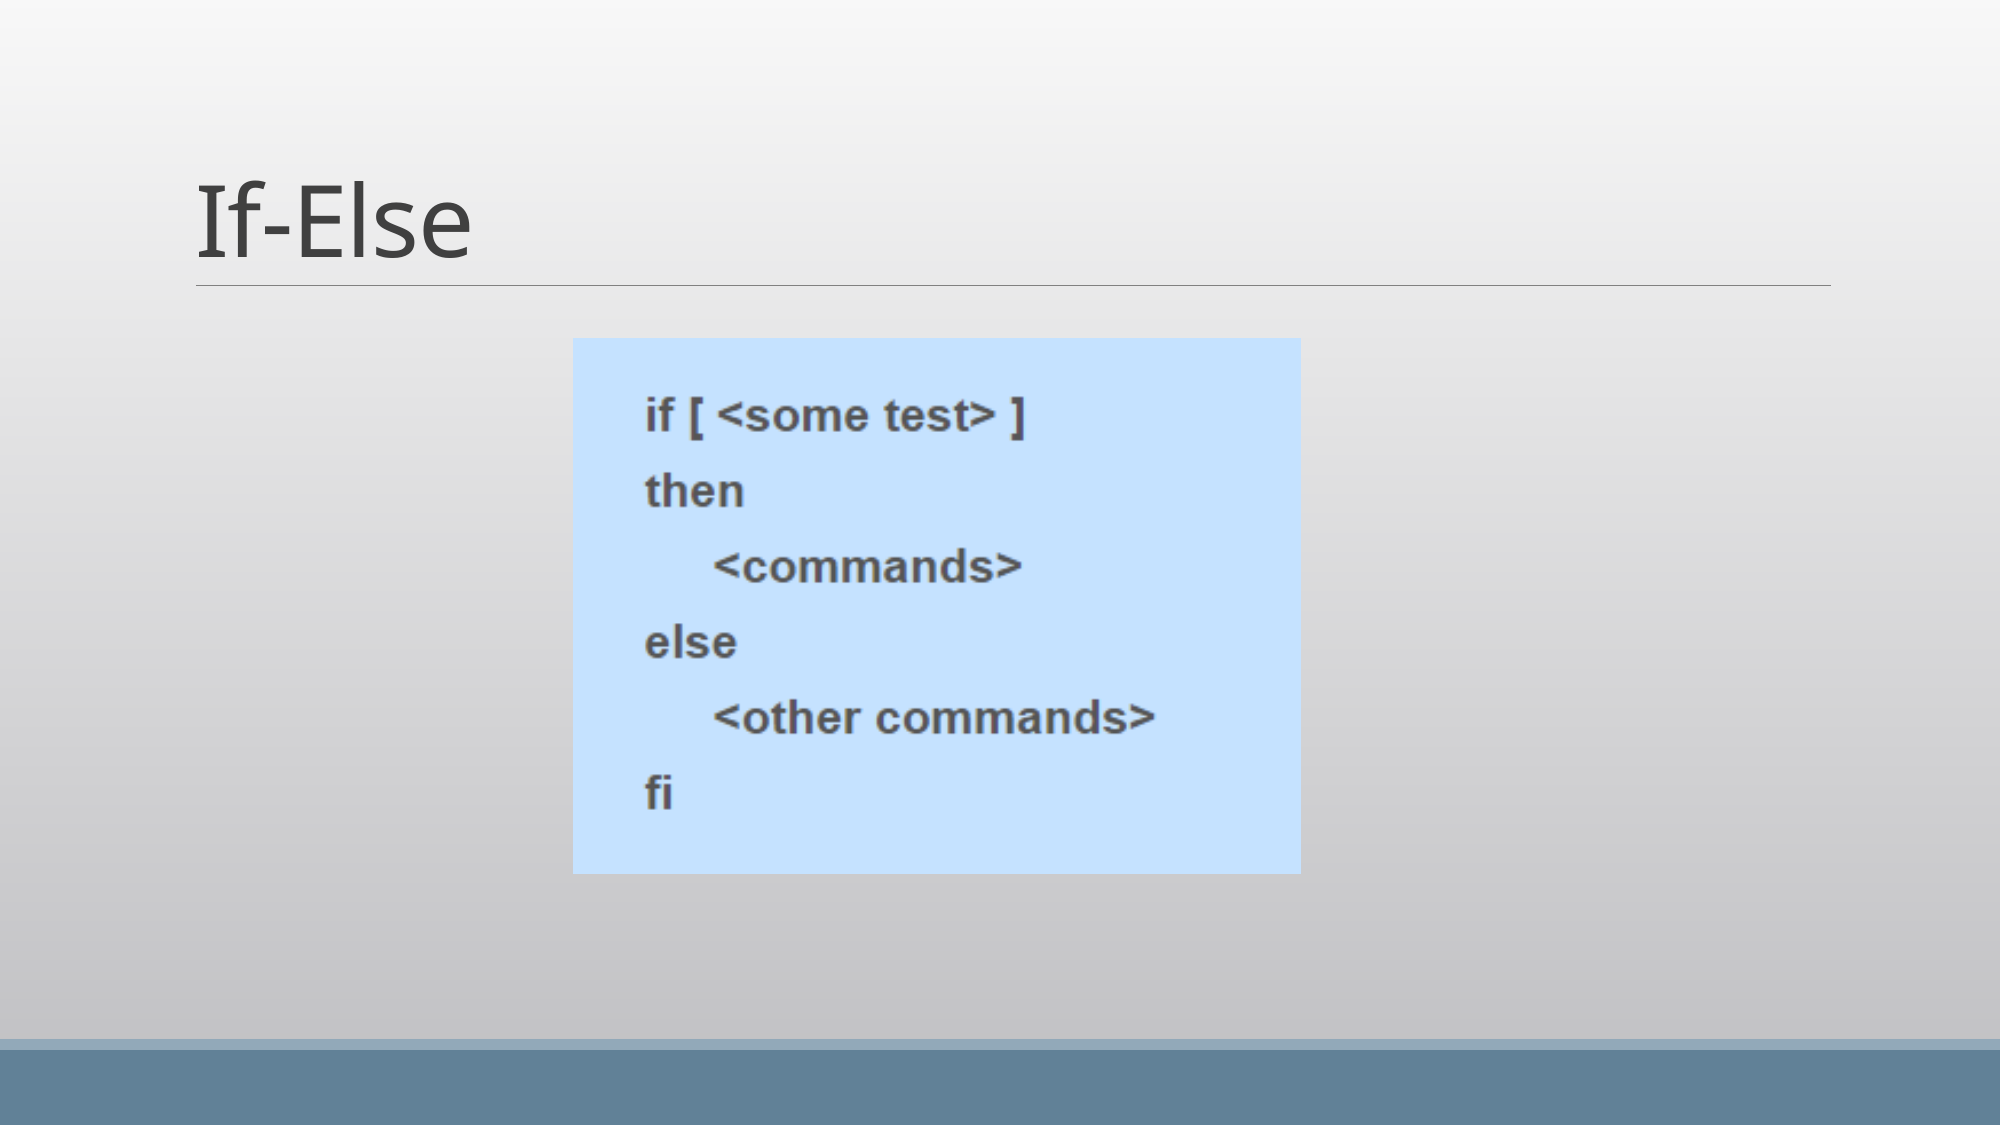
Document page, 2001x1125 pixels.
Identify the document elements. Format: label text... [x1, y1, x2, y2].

picture [573, 338, 1301, 874]
title If-Else [180, 47, 1830, 285]
list [180, 302, 1830, 963]
